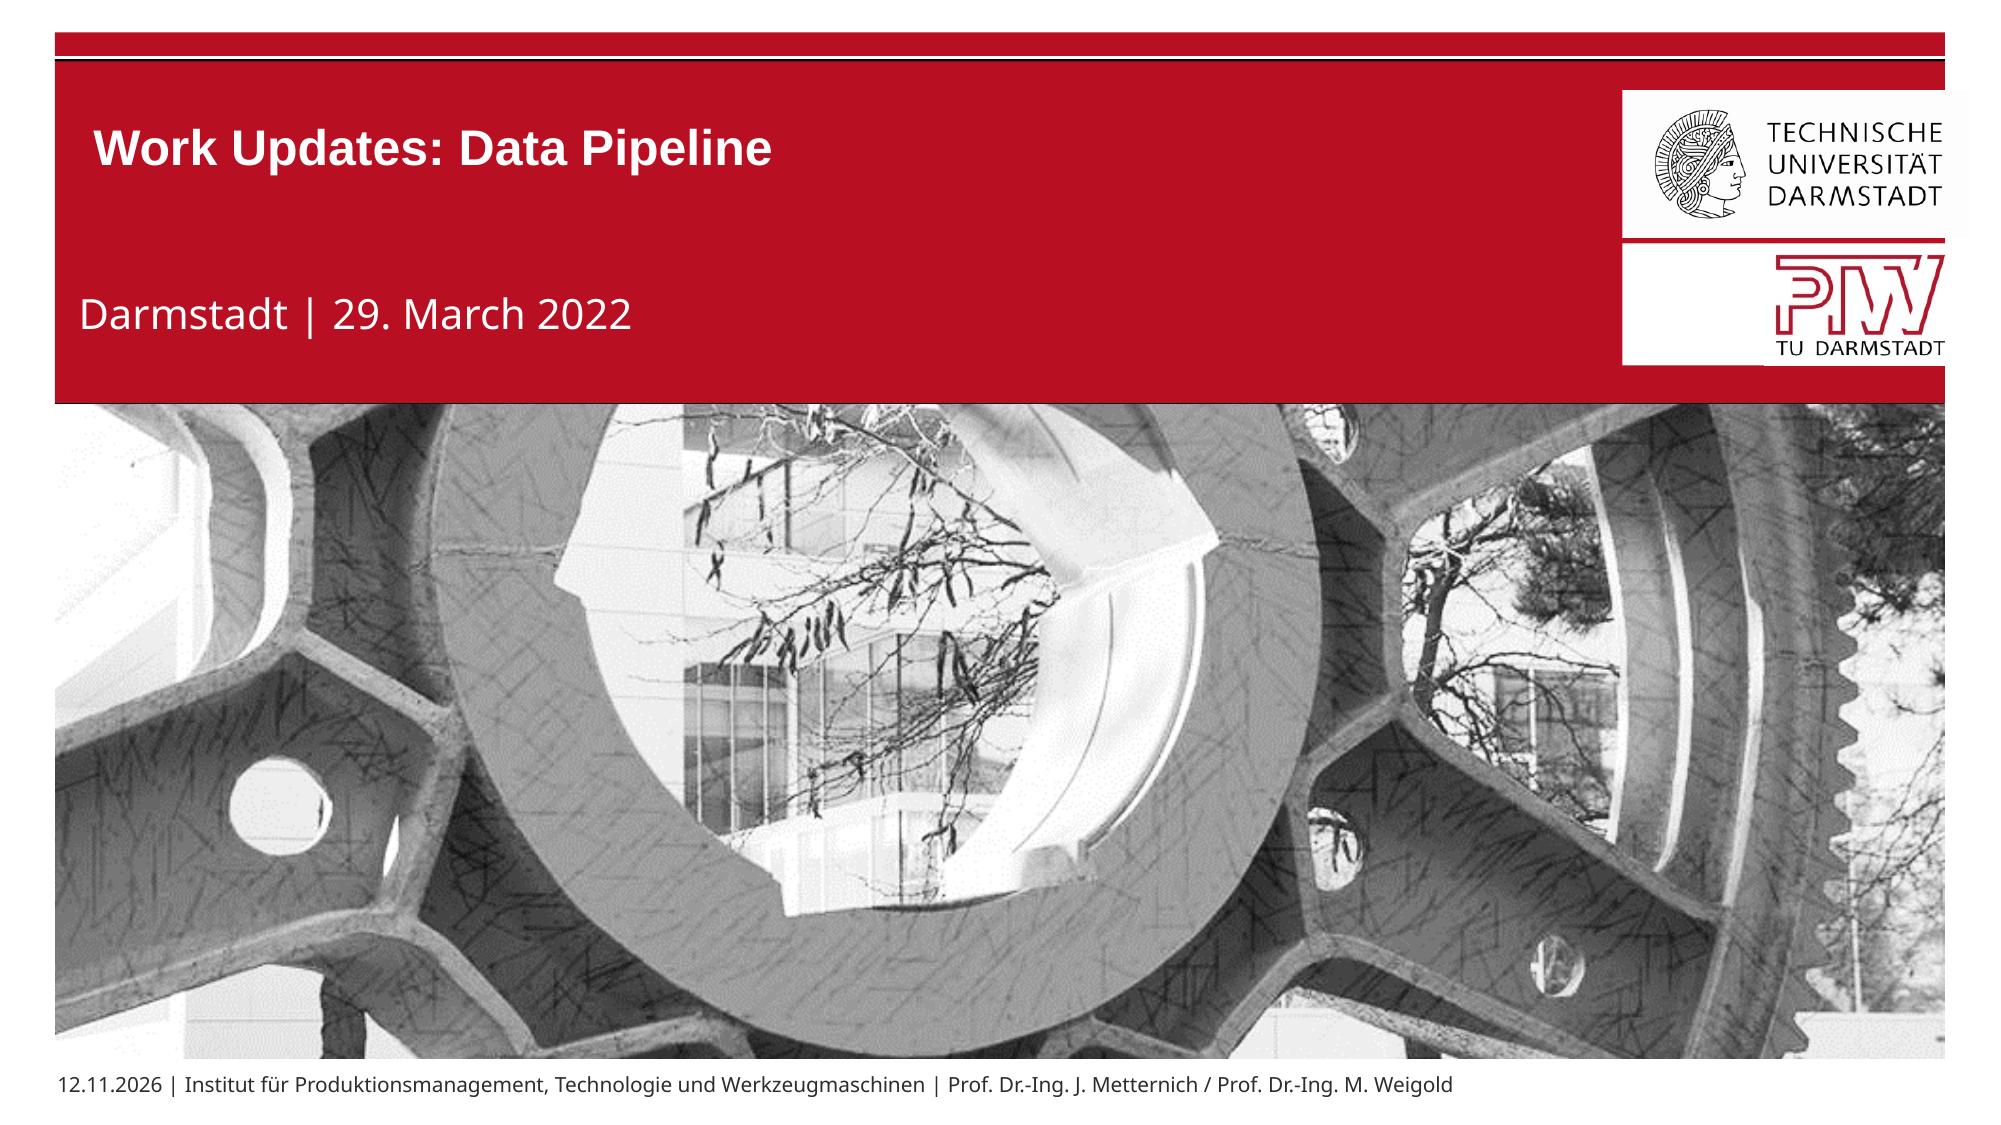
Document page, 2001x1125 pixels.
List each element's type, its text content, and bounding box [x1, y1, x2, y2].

picture [54, 404, 1945, 1059]
picture [1622, 90, 1970, 238]
title Work Updates: Data Pipeline [78, 80, 1532, 218]
subtitle Darmstadt | 29. March 2022 [78, 237, 1532, 393]
picture [1764, 245, 1959, 366]
